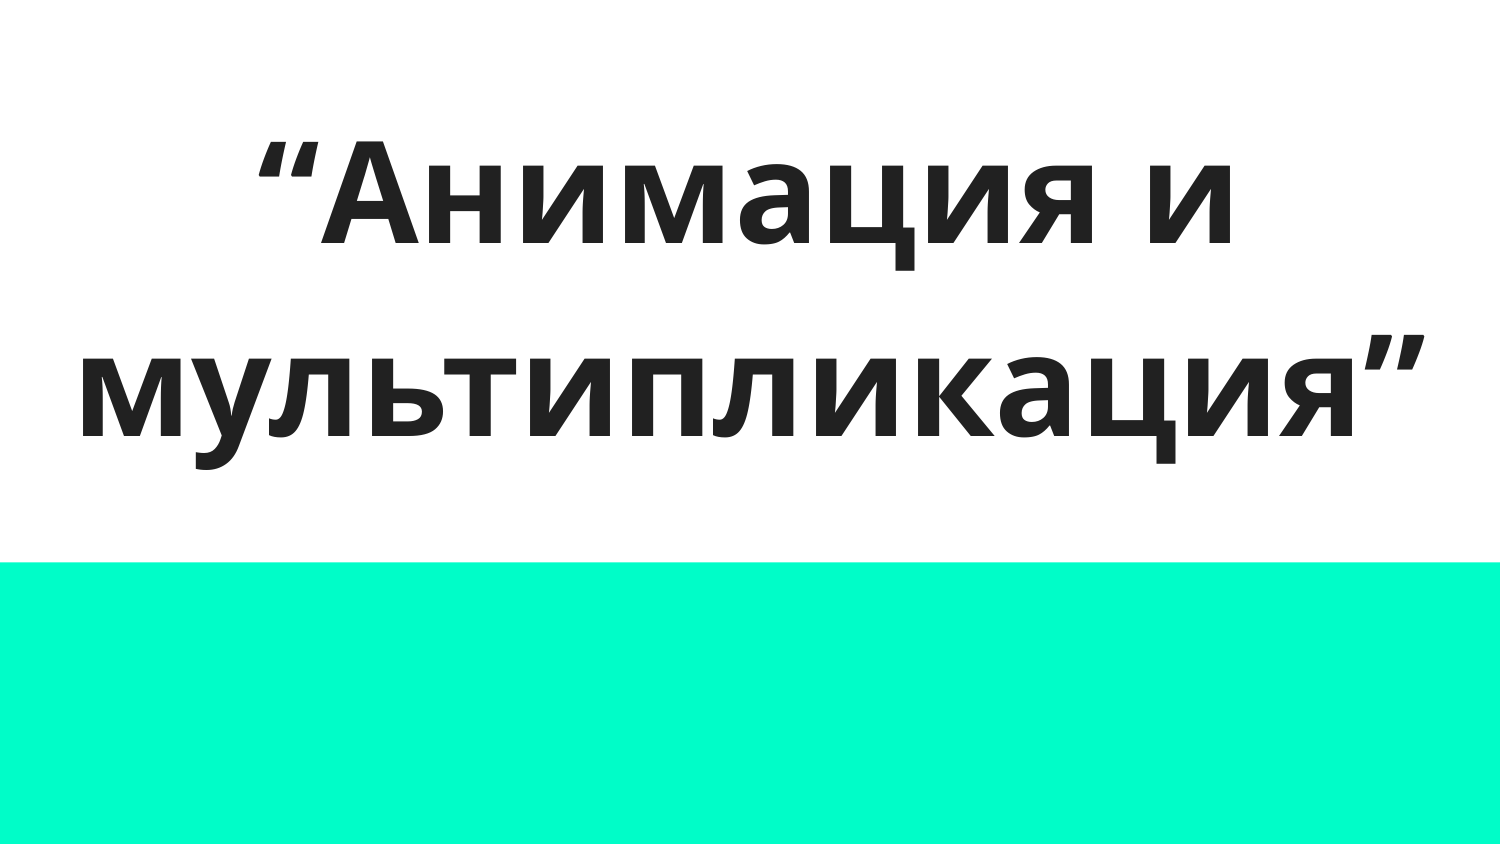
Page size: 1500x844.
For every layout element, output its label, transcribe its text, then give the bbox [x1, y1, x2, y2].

title “Анимация и мультипликация” [51, 64, 1449, 506]
